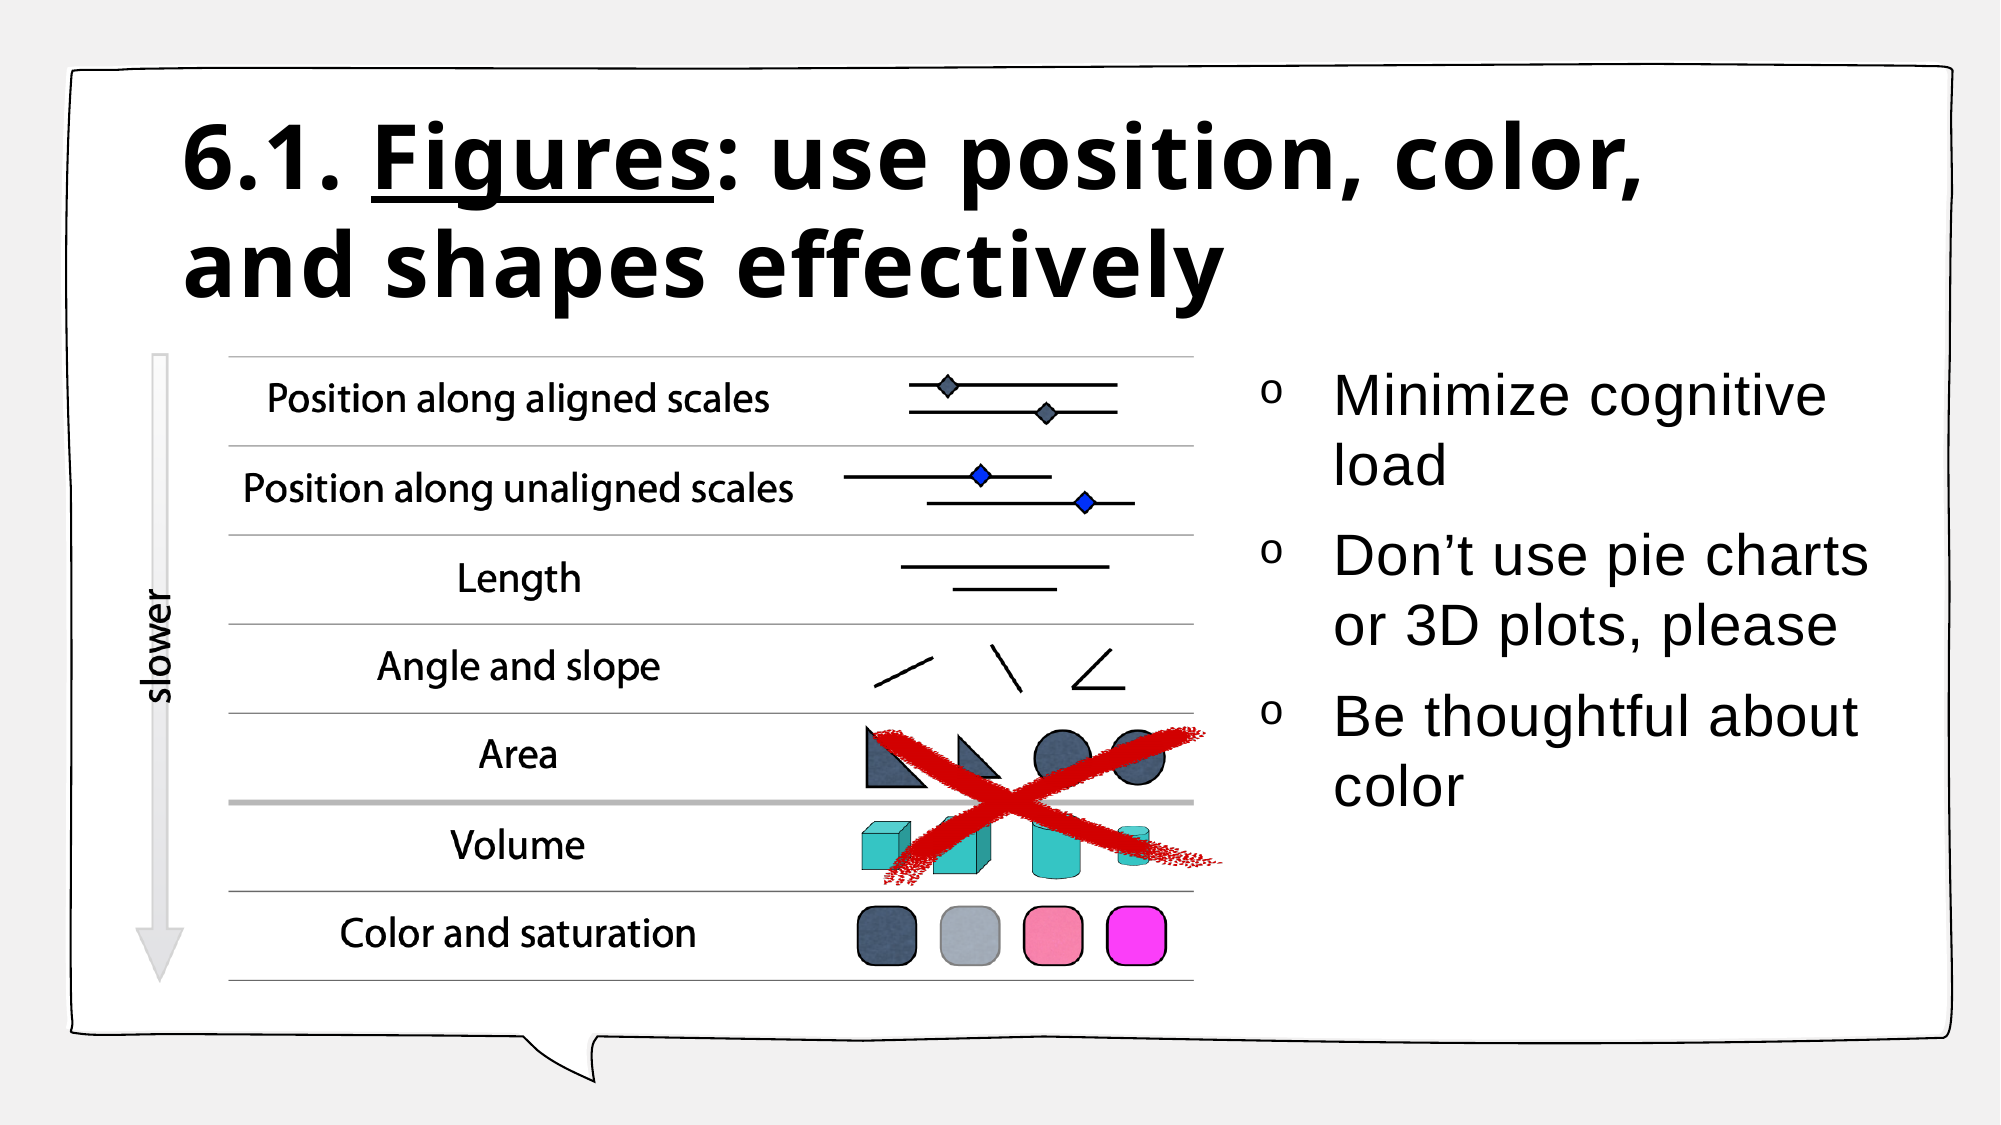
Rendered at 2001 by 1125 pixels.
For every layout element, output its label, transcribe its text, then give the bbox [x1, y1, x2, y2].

picture [97, 323, 1256, 1004]
title 6.1. Figures: use position, color, and shapes effectively [167, 91, 1863, 324]
list Minimize cognitive load Don’t use pie charts or 3D plots, please Be thoughtful about color [1256, 349, 1896, 978]
